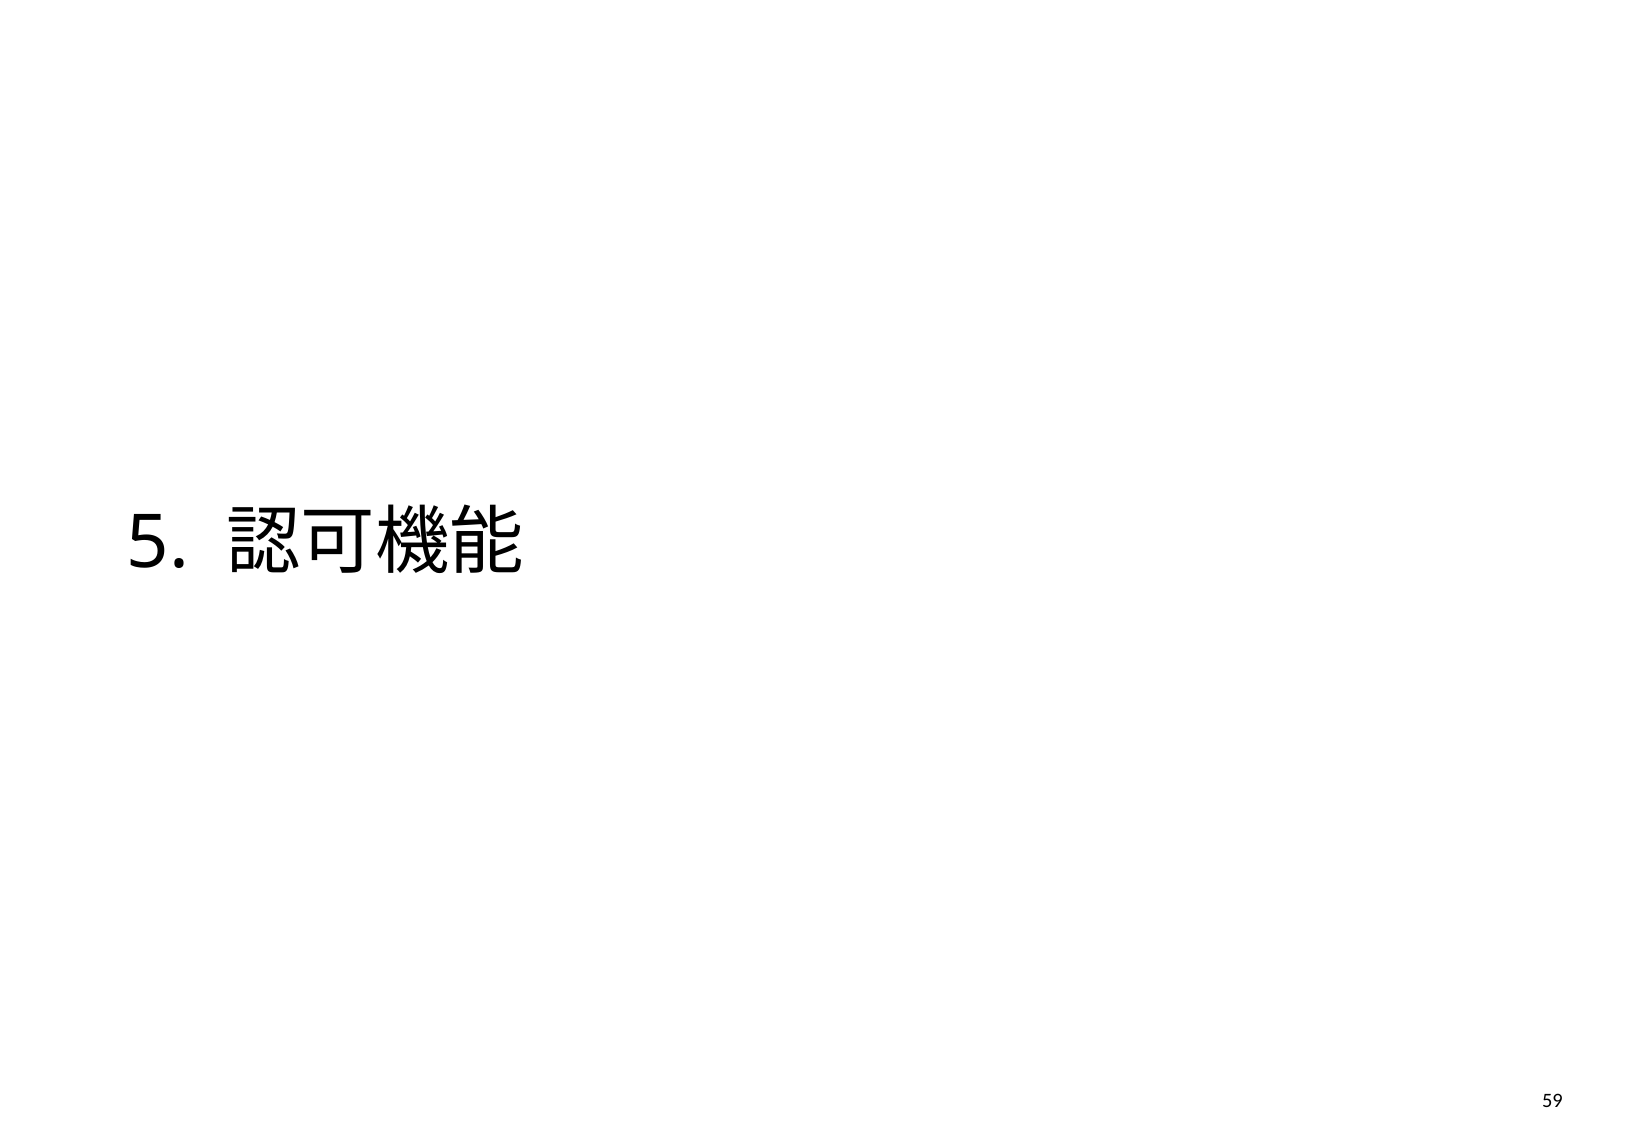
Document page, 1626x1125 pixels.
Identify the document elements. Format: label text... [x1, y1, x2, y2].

title 5. 認可機能 [111, 434, 1514, 653]
